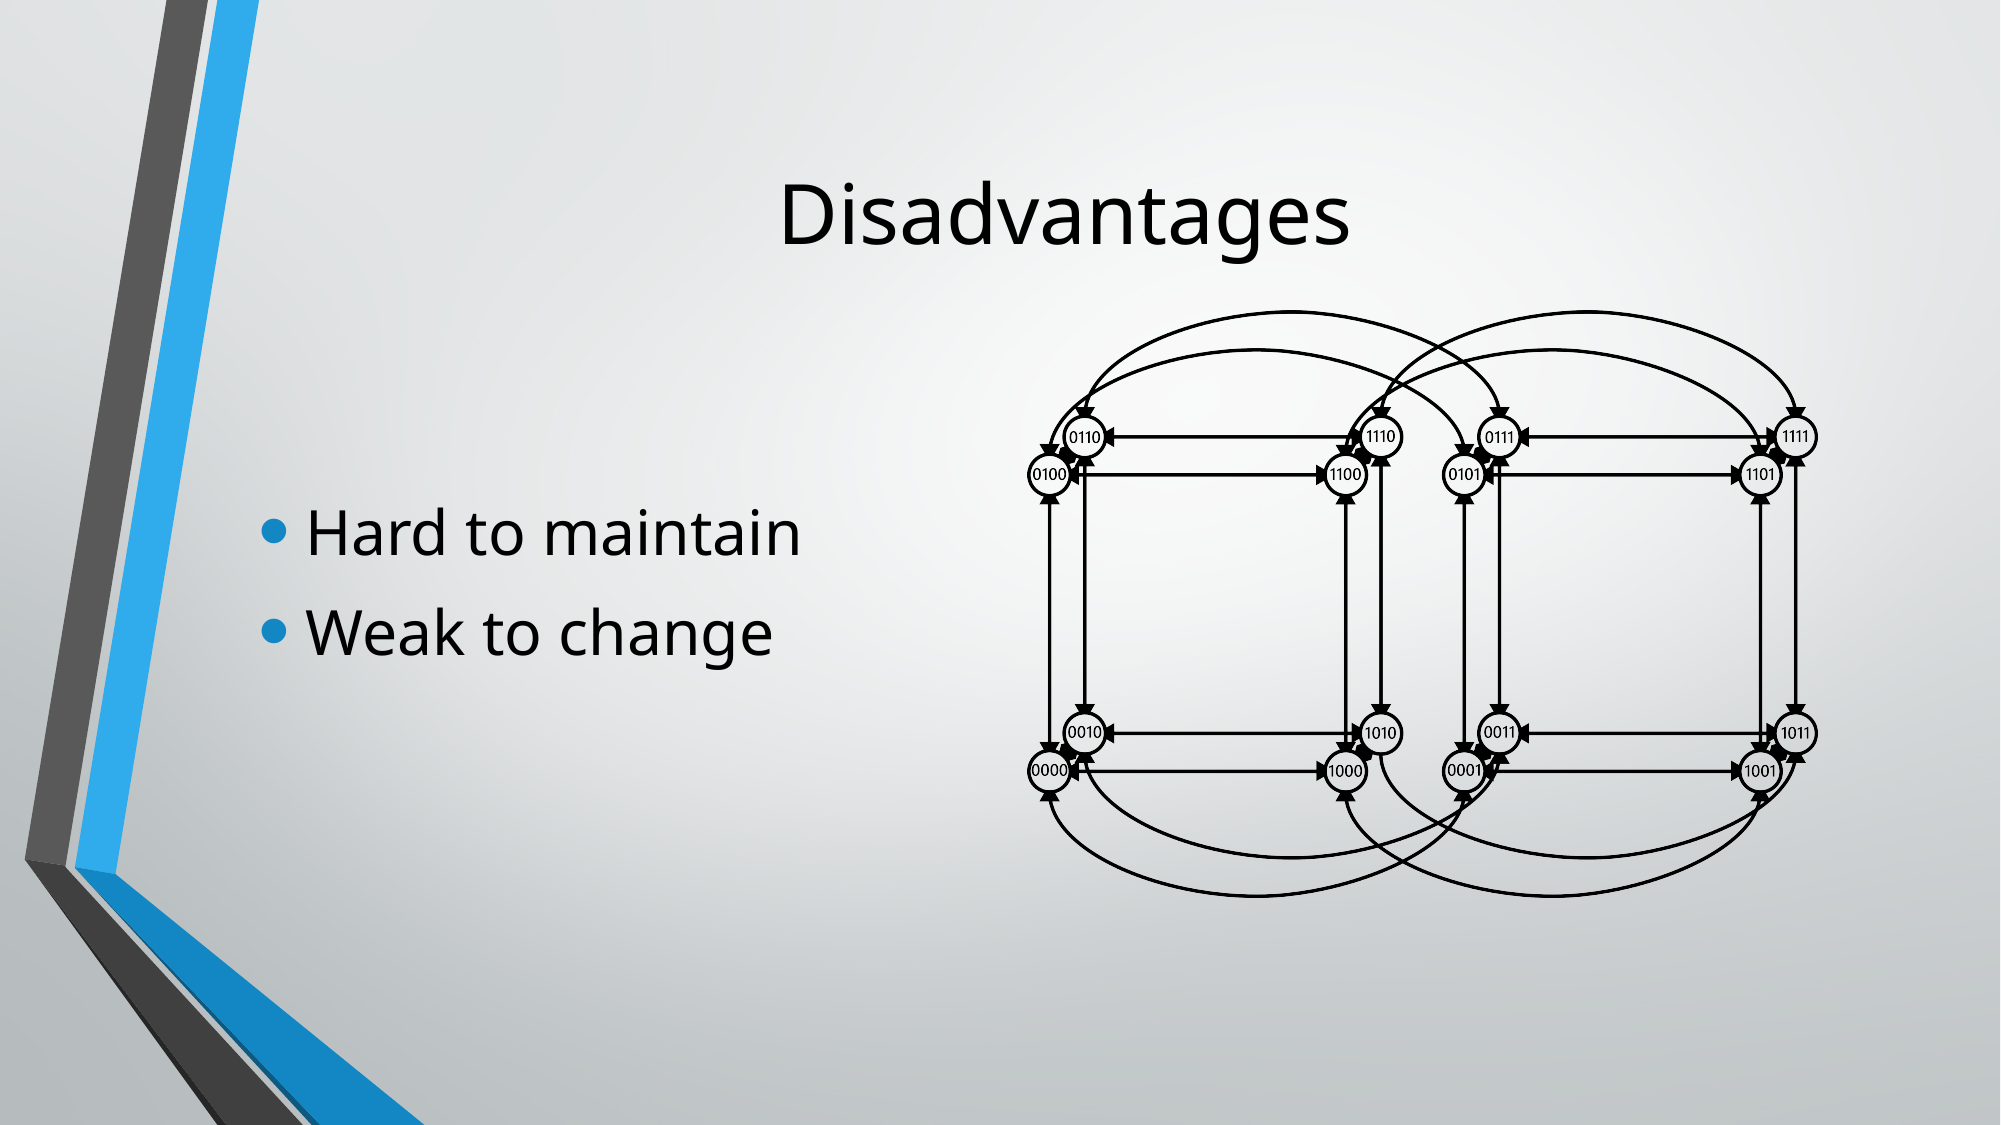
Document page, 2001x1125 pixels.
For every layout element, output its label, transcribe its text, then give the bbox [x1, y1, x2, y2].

picture [1027, 310, 1818, 898]
title Disadvantages [243, 112, 1887, 310]
list Hard to maintain Weak to change [243, 310, 1887, 950]
